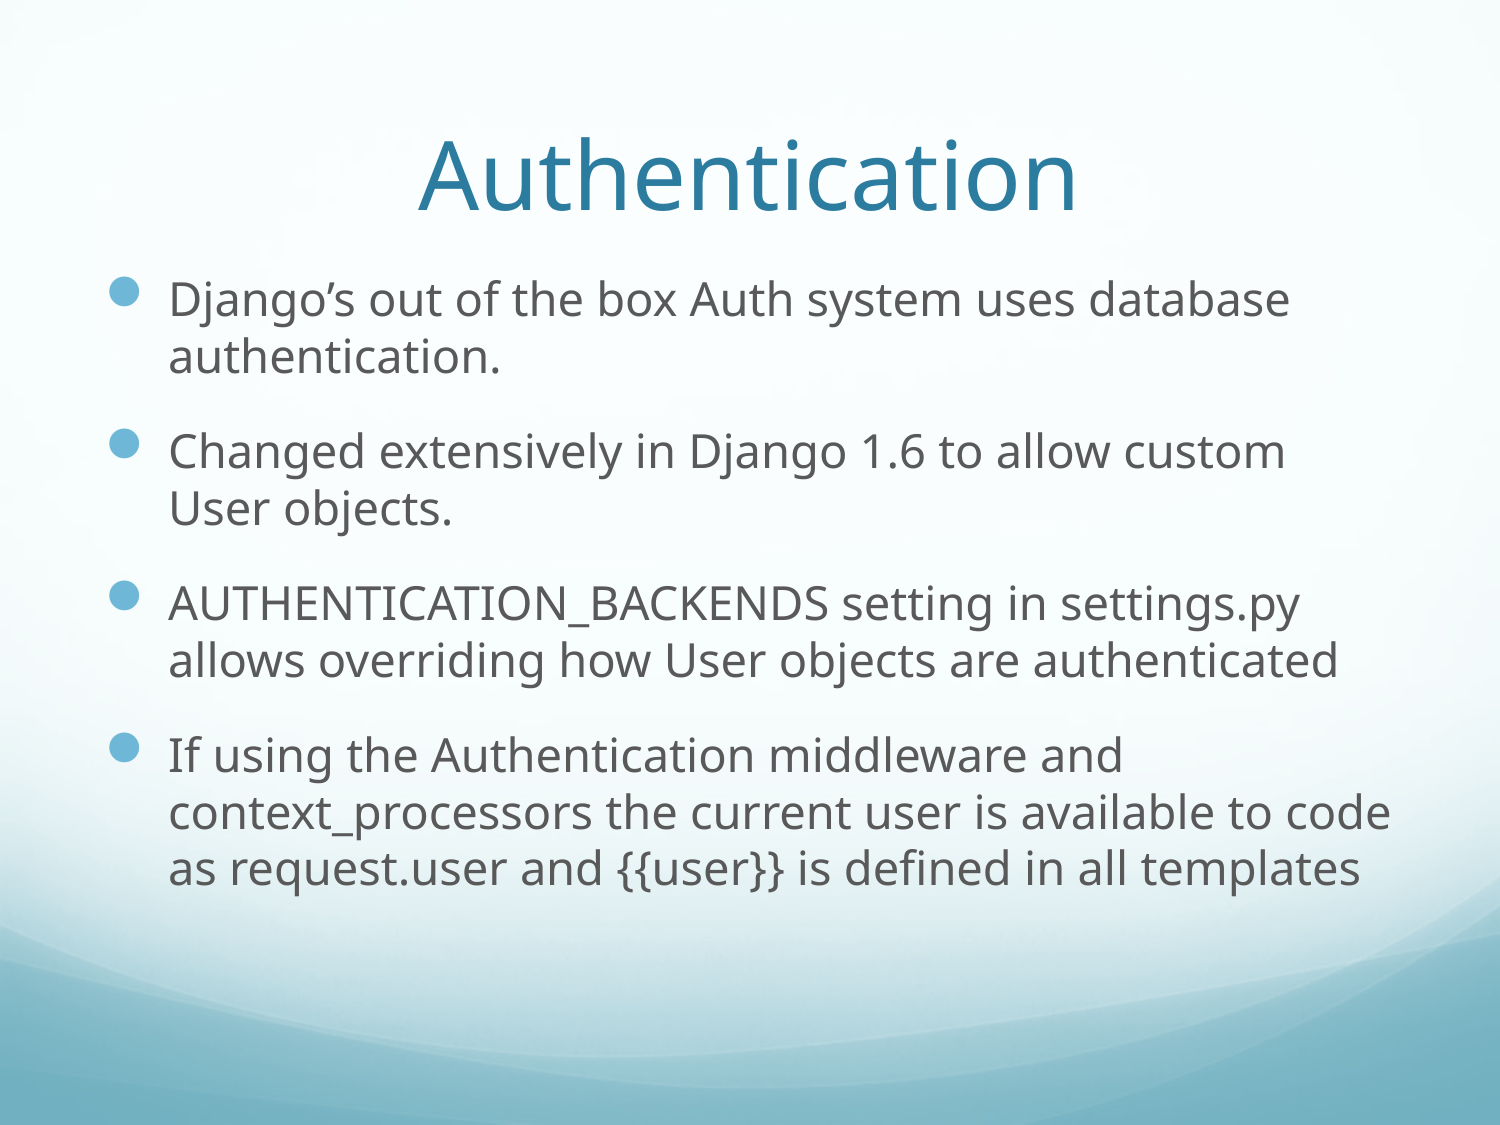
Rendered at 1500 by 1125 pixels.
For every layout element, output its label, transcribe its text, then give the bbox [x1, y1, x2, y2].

text_box Django’s out of the box Auth system uses database authentication. Changed extensively in Django 1.6 to allow custom User objects. AUTHENTICATION_BACKENDS setting in settings.py allows overriding how User objects are authenticated If using the Authentication middleware and context_processors the current user is available to code as request.user and {{user}} is defined in all templates [90, 262, 1410, 975]
text_box Authentication [90, 17, 1410, 237]
picture [0, 0, 1500, 1125]
